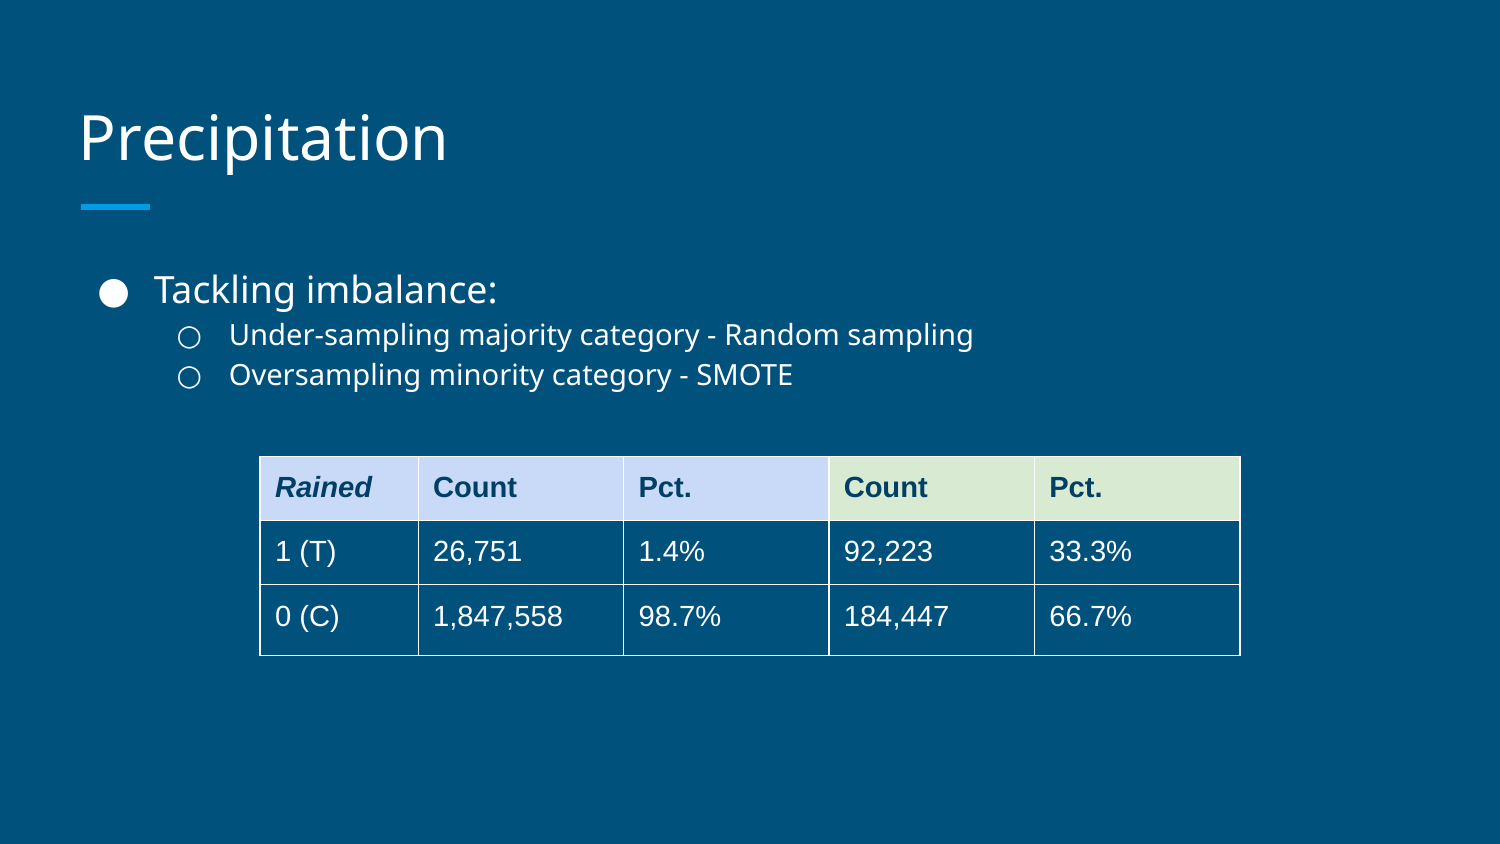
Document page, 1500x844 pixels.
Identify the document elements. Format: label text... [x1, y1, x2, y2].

table_header Pct. [624, 457, 828, 520]
table_header Rained [261, 457, 418, 520]
table_header Pct. [1035, 457, 1239, 520]
table_header Count [419, 457, 623, 520]
list Tackling imbalance: Under-sampling majority category - Random sampling Oversampling minority category - SMOTE [63, 244, 1437, 750]
table_cell 66.7% [1035, 585, 1239, 655]
table_cell 1.4% [624, 521, 828, 584]
table_cell 98.7% [624, 585, 828, 655]
table_cell 1 (T) [261, 521, 418, 584]
table_cell 1,847,558 [419, 585, 623, 655]
table_cell 0 (C) [261, 585, 418, 655]
table_cell 33.3% [1035, 521, 1239, 584]
table_cell 184,447 [830, 585, 1034, 655]
table_cell 92,223 [830, 521, 1034, 584]
table_cell 26,751 [419, 521, 623, 584]
table_header Count [830, 457, 1034, 520]
title Precipitation [63, 75, 1437, 188]
